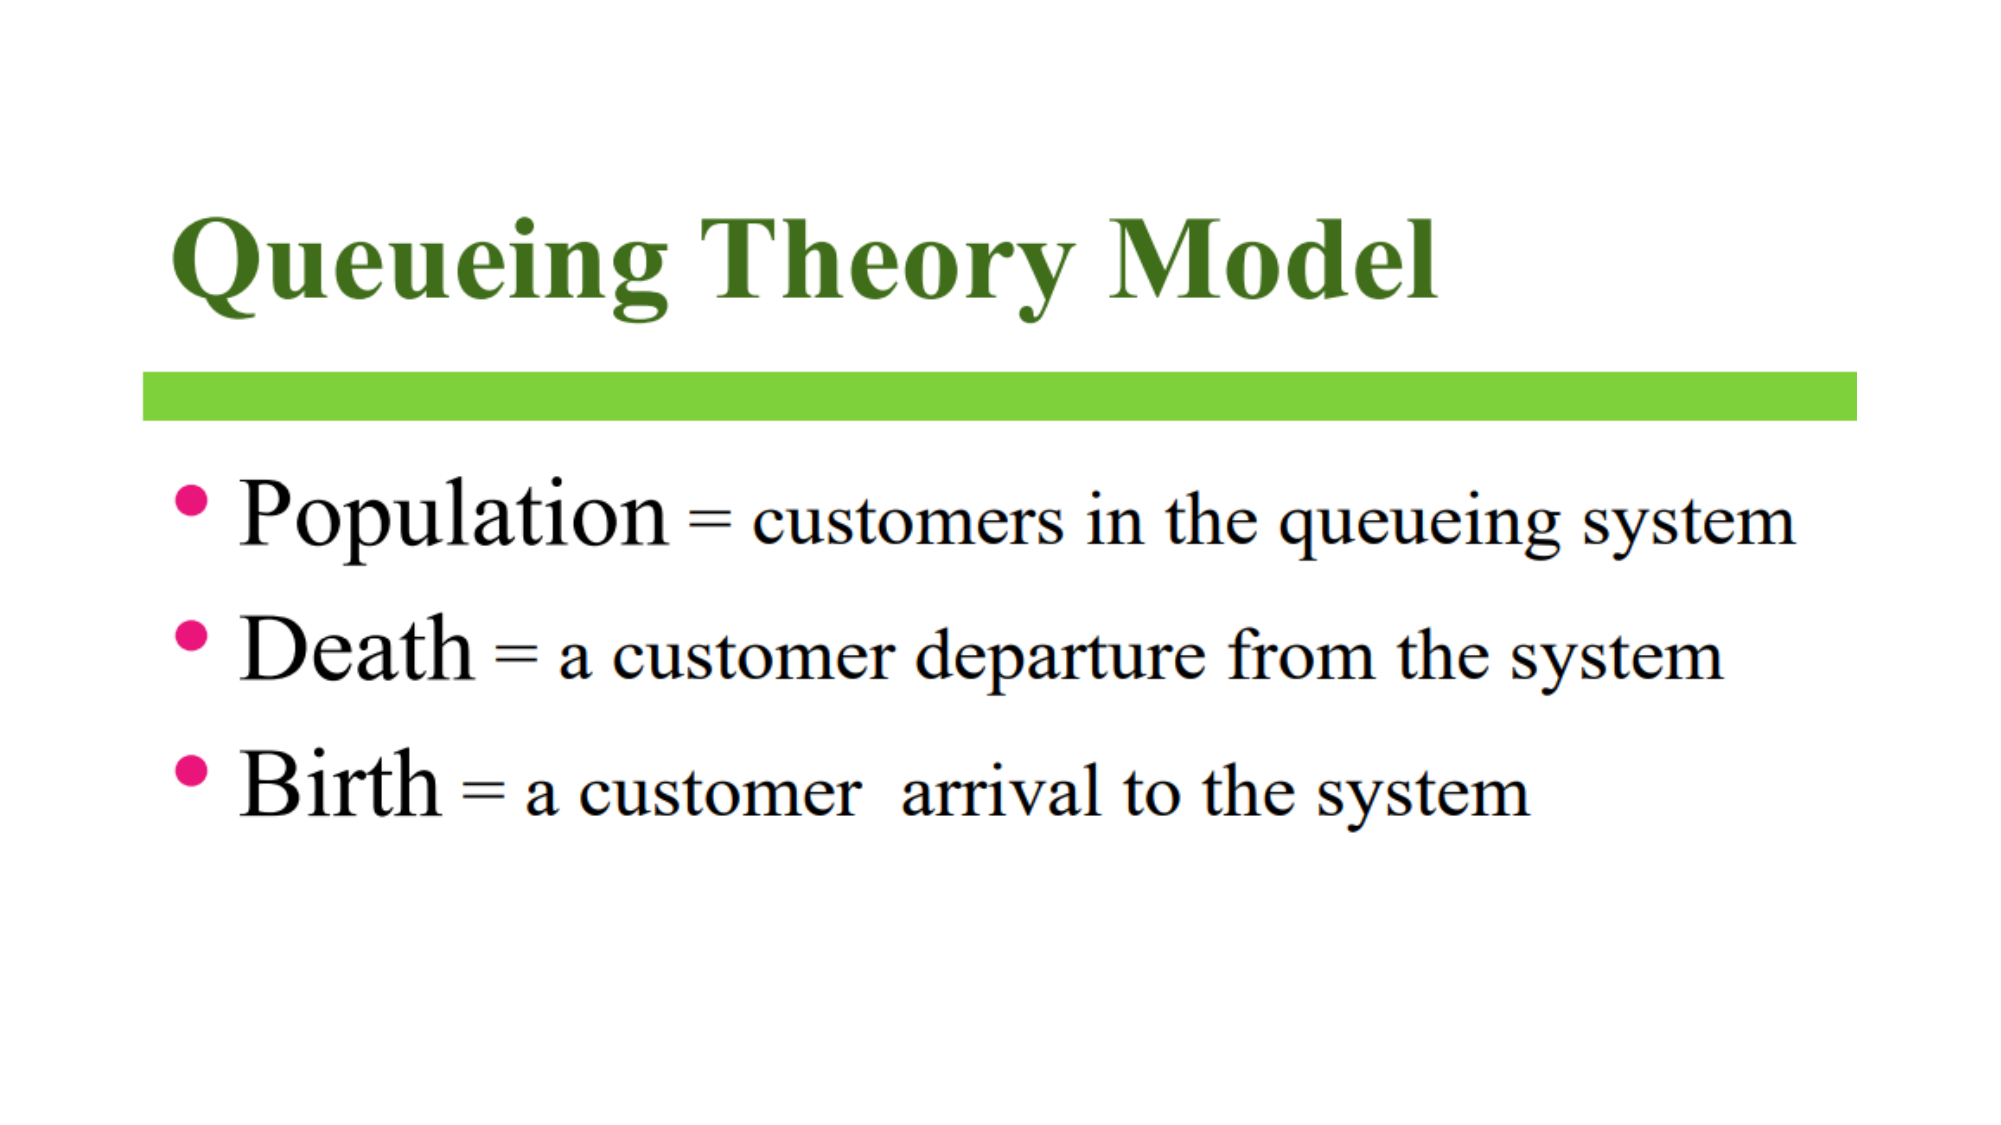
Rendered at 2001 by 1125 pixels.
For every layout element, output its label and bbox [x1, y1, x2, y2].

picture [133, 163, 1857, 908]
